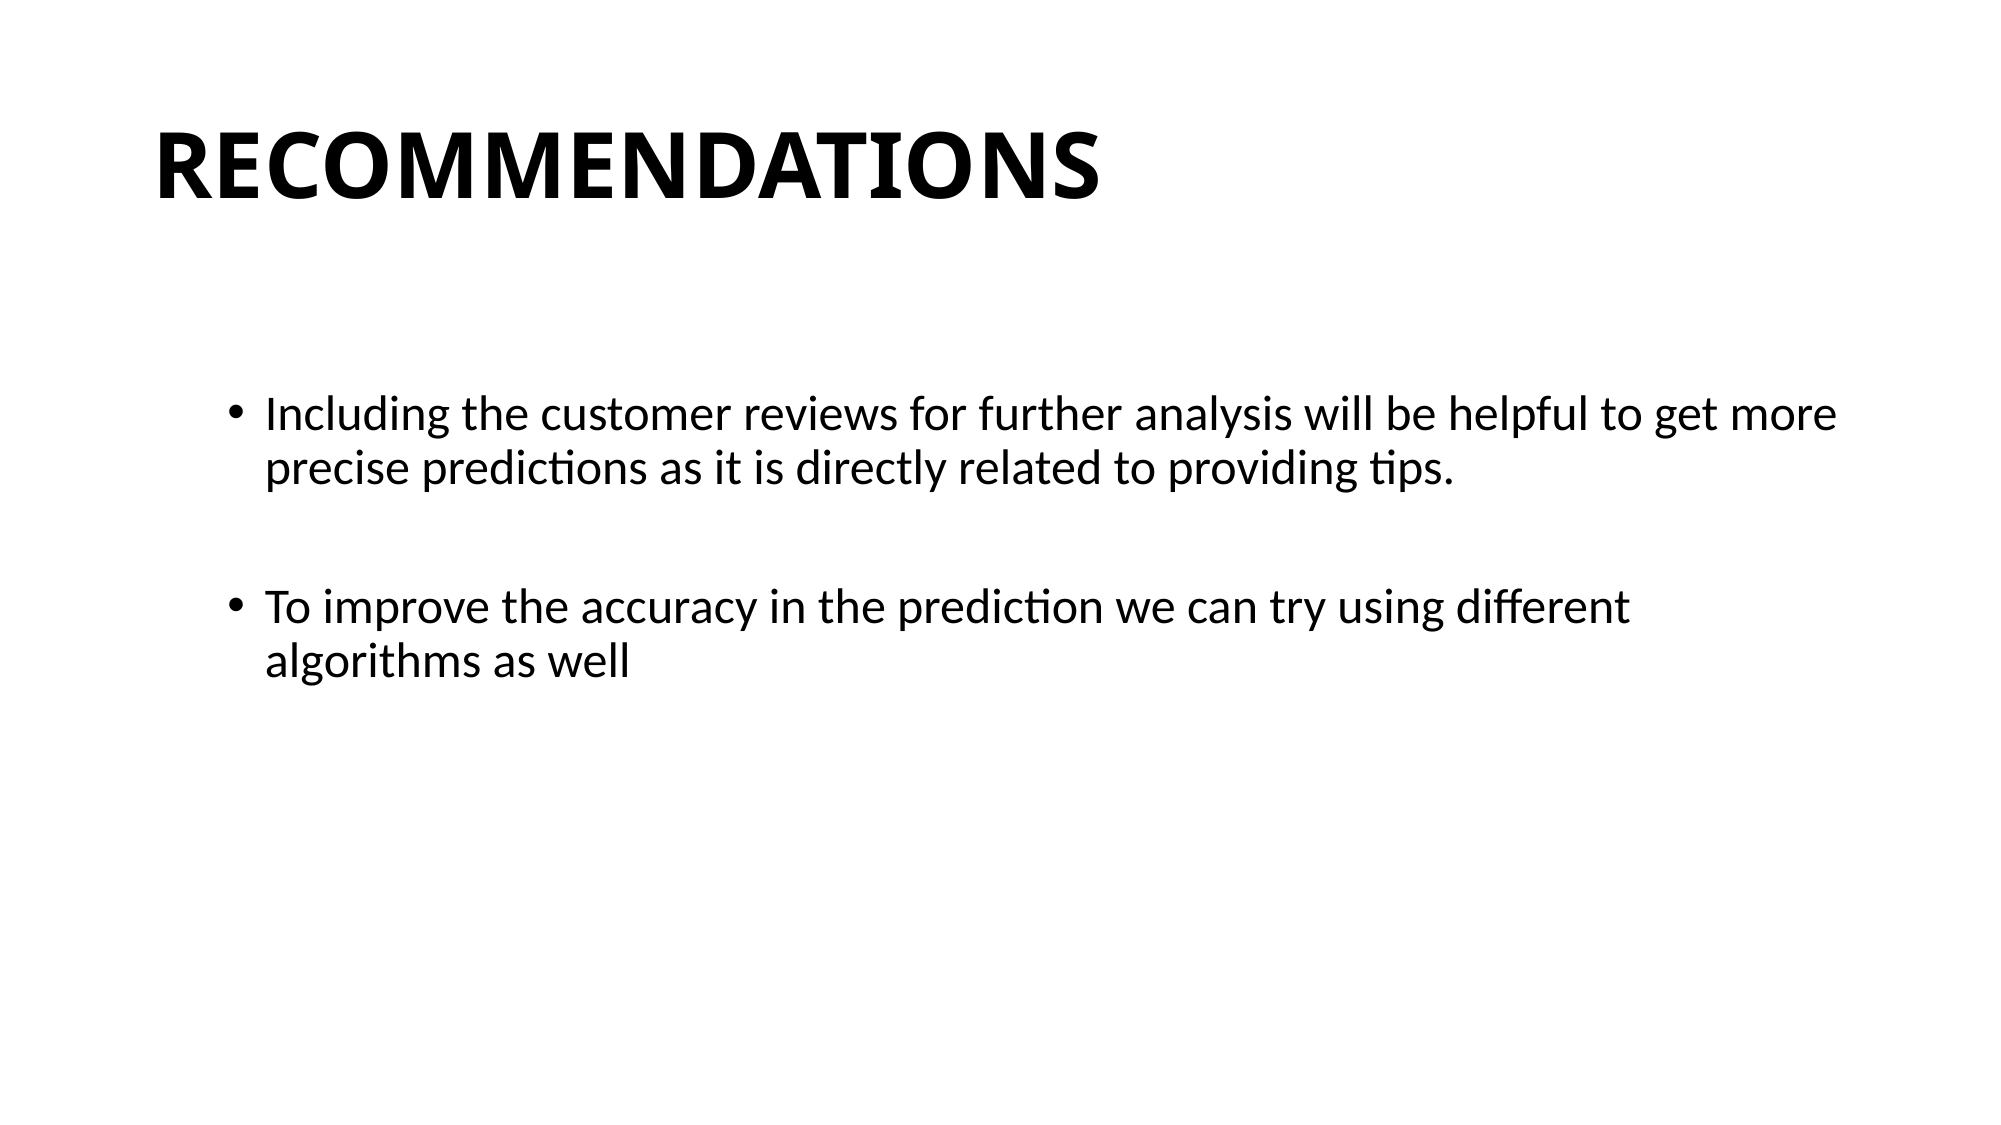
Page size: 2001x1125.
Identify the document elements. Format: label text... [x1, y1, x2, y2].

list Including the customer reviews for further analysis will be helpful to get more precise predictions as it is directly related to providing tips. To improve the accuracy in the prediction we can try using different algorithms as well [137, 299, 1863, 1014]
title RECOMMENDATIONS [137, 59, 1863, 278]
